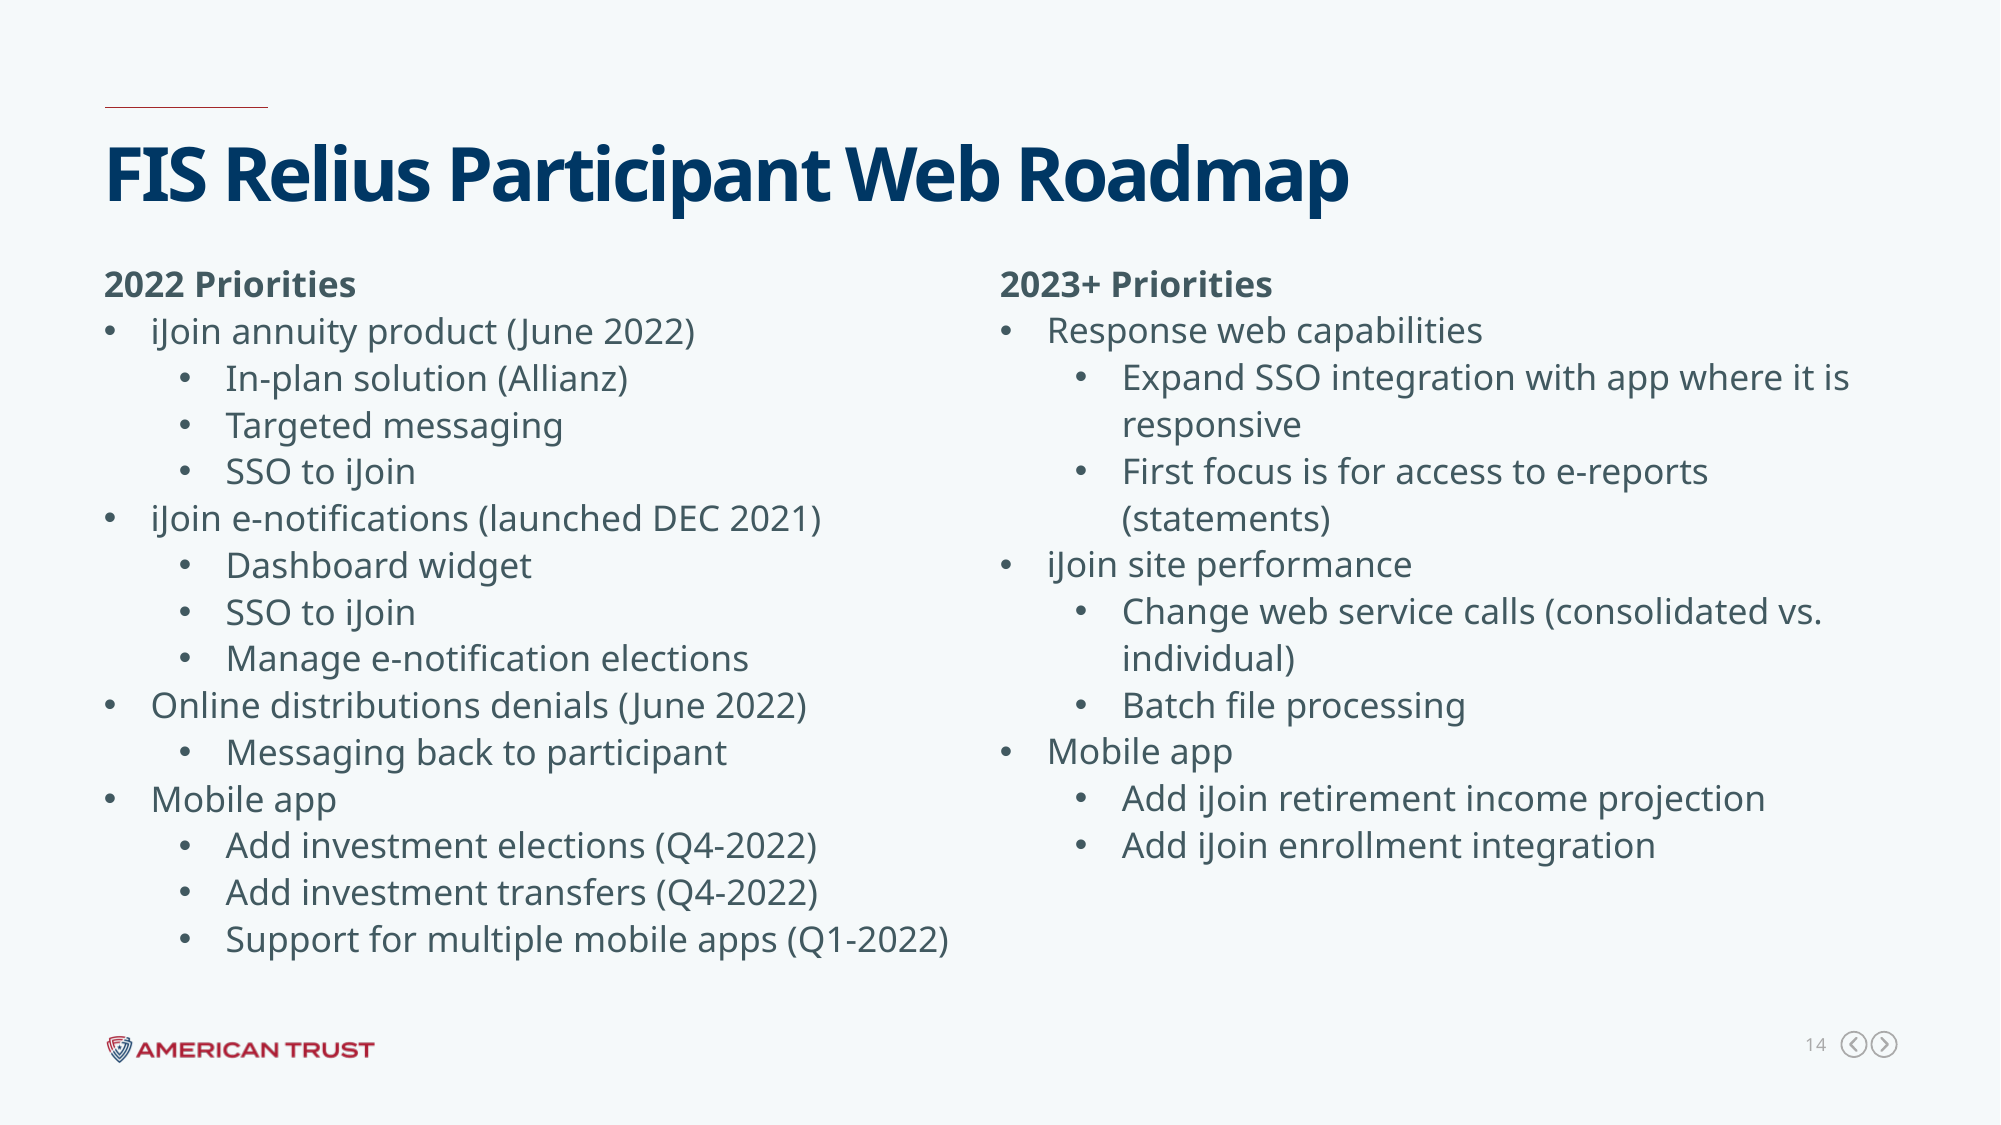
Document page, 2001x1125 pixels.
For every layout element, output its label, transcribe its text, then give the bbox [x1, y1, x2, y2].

text_box 2023+ Priorities Response web capabilities Expand SSO integration with app where it is responsive First focus is for access to e-reports (statements) iJoin site performance Change web service calls (consolidated vs. individual) Batch file processing Mobile app Add iJoin retirement income projection Add iJoin enrollment integration [999, 257, 1897, 866]
text_box 2022 Priorities iJoin annuity product (June 2022) In-plan solution (Allianz) Targeted messaging SSO to iJoin iJoin e-notifications (launched DEC 2021) Dashboard widget SSO to iJoin Manage e-notification elections Online distributions denials (June 2022) Messaging back to participant Mobile app Add investment elections (Q4-2022) Add investment transfers (Q4-2022) Support for multiple mobile apps (Q1-2022) [103, 258, 1000, 960]
list FIS Relius Participant Web Roadmap [103, 125, 1919, 212]
picture [102, 1034, 379, 1066]
